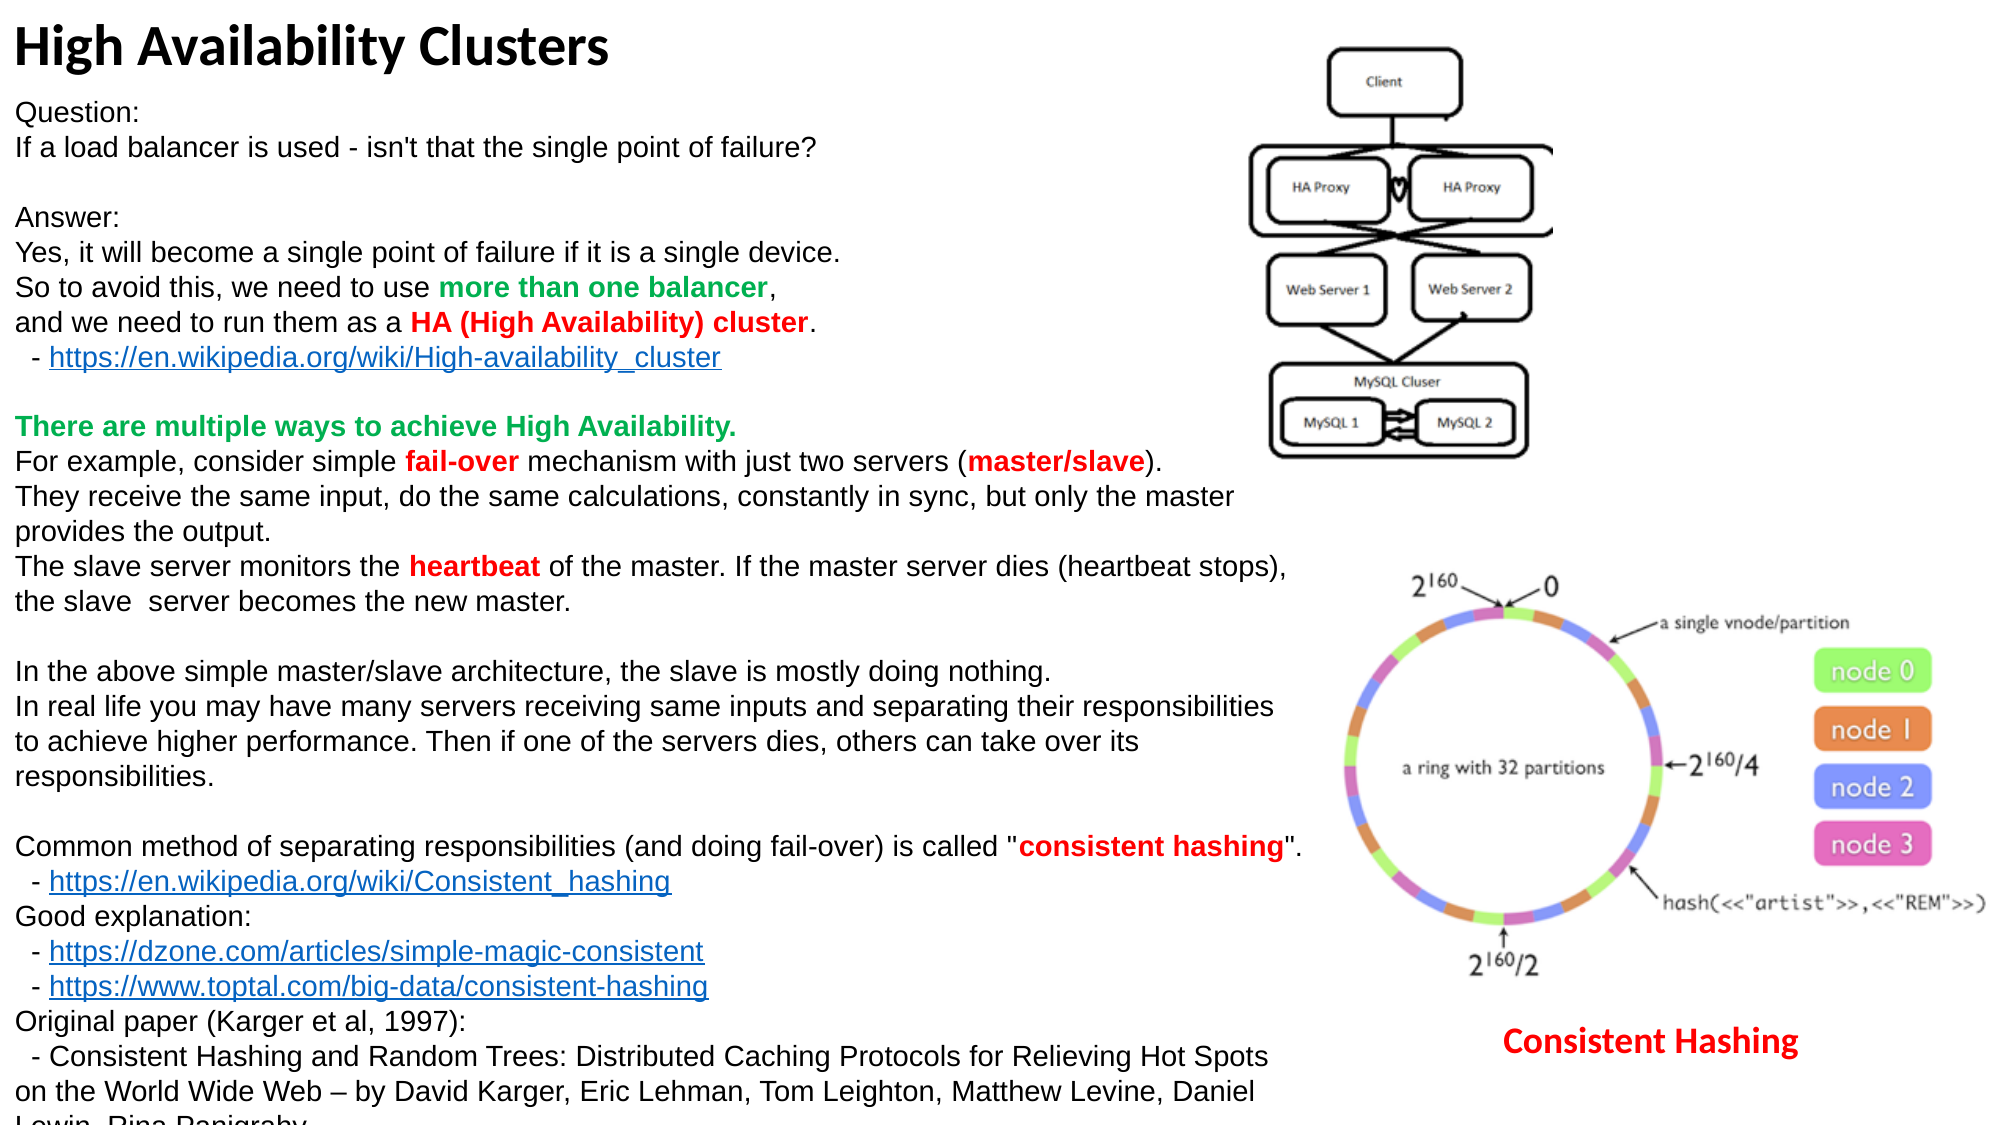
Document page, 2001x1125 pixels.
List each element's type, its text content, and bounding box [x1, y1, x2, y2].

picture [1340, 550, 2000, 1001]
text_box Consistent Hashing [1488, 1008, 1839, 1069]
text_box High Availability Clusters [0, 0, 702, 85]
picture [1222, 42, 1553, 472]
text_box Question: If a load balancer is used - isn't that the single point of failure? Answer: Yes, it will become a single point of failure if it is a single device. So to avoid this, we need to use more than one balancer, and we need to run them as a HA (High Availability) cluster. - https://en.wikipedia.org/wiki/High-availability_cluster There are multiple ways to achieve High Availability. For example, consider simple fail-over mechanism with just two servers (master/slave). They receive the same input, do the same calculations, constantly in sync, but only the master provides the output. The slave server monitors the heartbeat of the master. If the master server dies (heartbeat stops), the slave server becomes the new master. In the above simple master/slave architecture, the slave is mostly doing nothing. In real life you may have many servers receiving same inputs and separating their responsibilities to achieve higher performance. Then if one of the servers dies, others can take over its responsibilities. Common method of separating responsibilities (and doing fail-over) is called "consistent hashing". - https://en.wikipedia.org/wiki/Consistent_hashing Good explanation: - https://dzone.com/articles/simple-magic-consistent - https://www.toptal.com/big-data/consistent-hashing Original paper (Karger et al, 1997): - Consistent Hashing and Random Trees: Distributed Caching Protocols for Relieving Hot Spots on the World Wide Web – by David Karger, Eric Lehman, Tom Leighton, Matthew Levine, Daniel Lewin, Rina Panigrahy. [0, 85, 1322, 1125]
